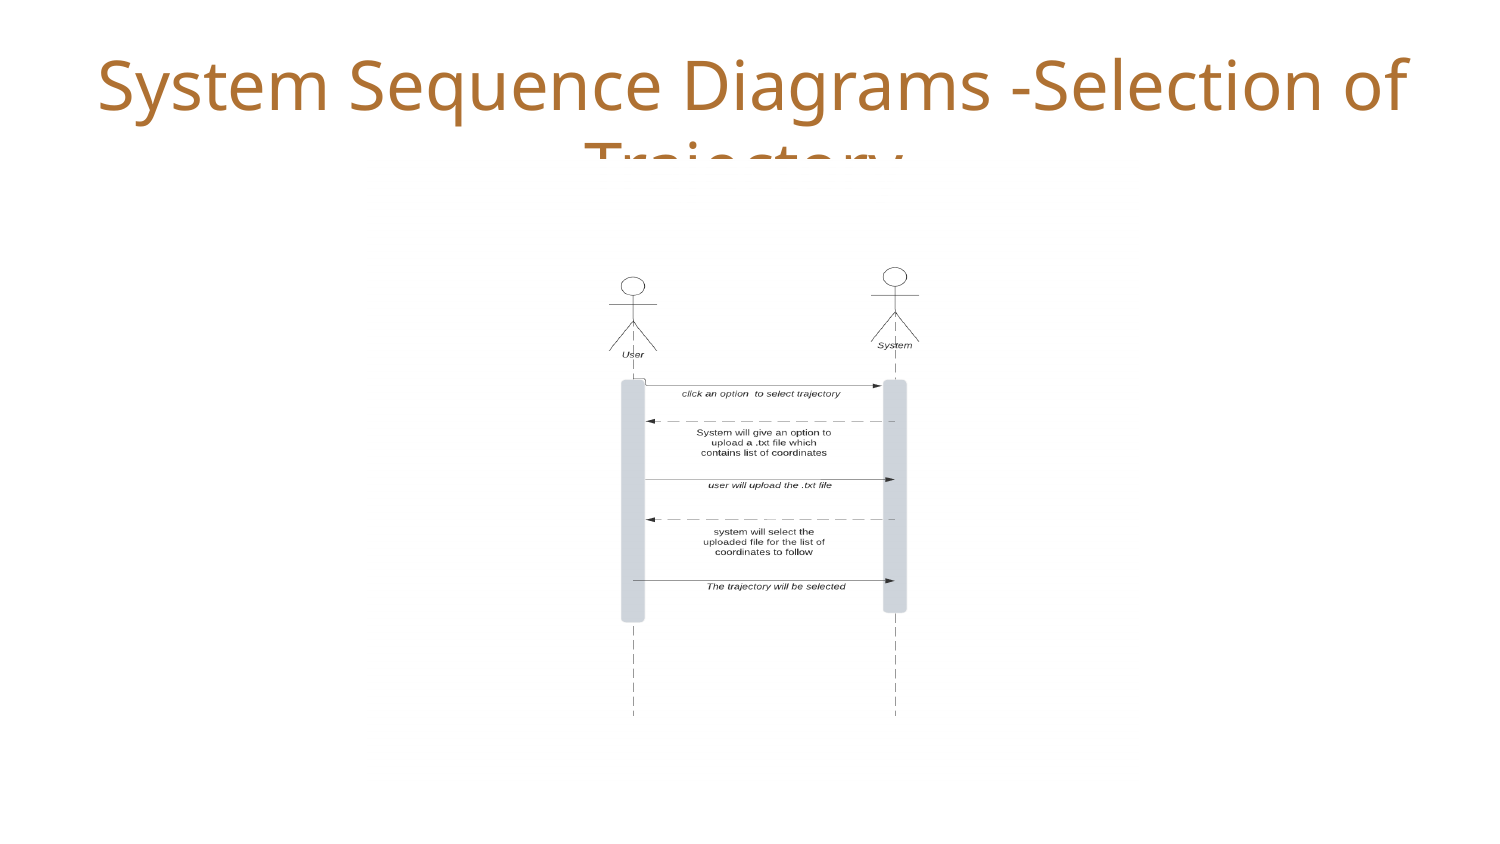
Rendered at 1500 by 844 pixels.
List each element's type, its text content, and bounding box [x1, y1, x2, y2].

title System Sequence Diagrams -Selection of Trajectory [33, 88, 1473, 160]
picture [367, 158, 1139, 794]
